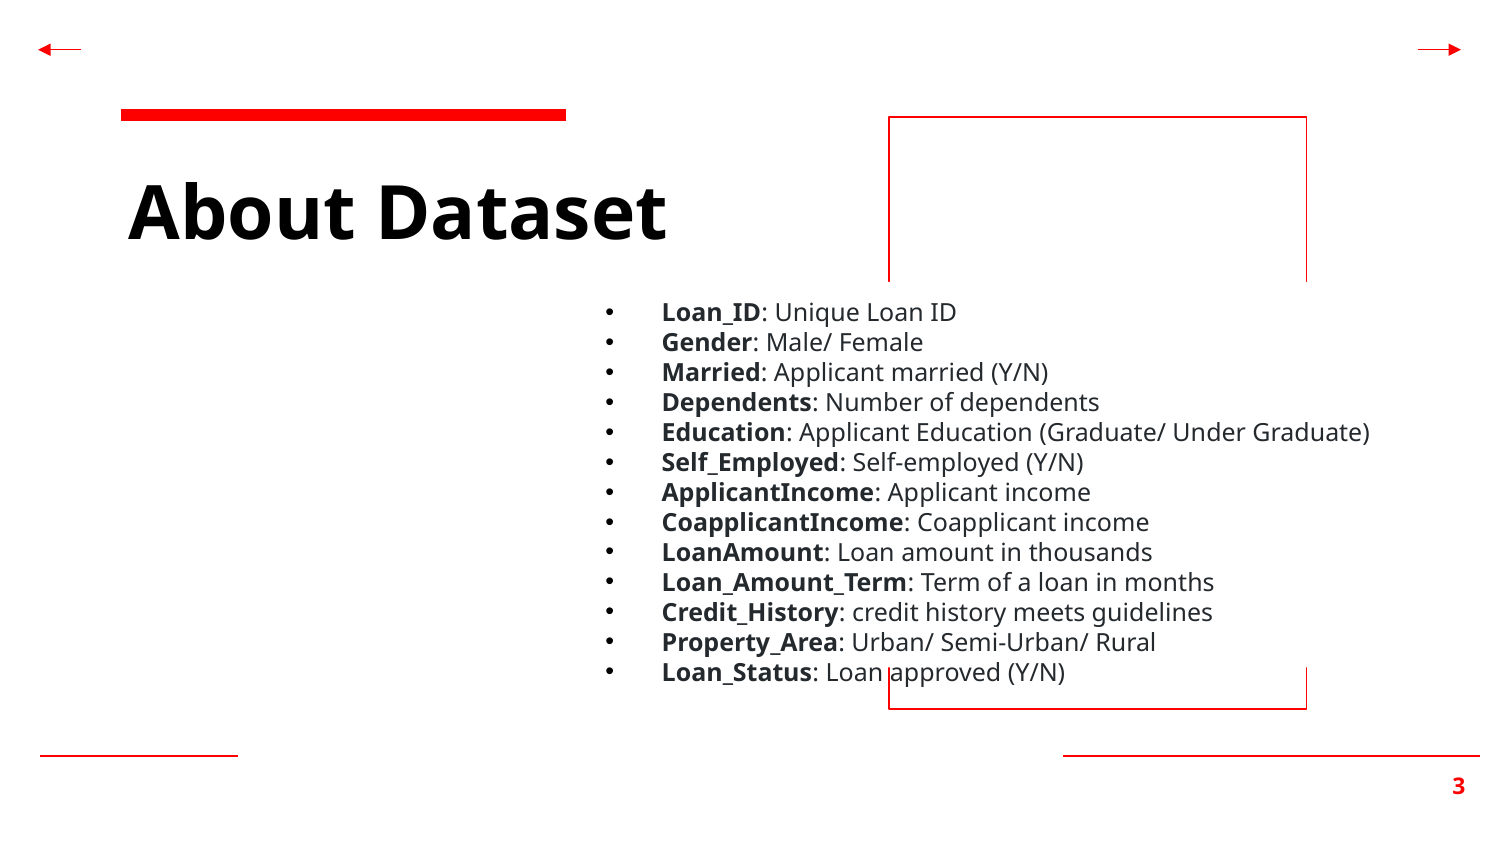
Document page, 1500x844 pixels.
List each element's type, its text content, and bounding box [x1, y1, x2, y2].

title About Dataset [113, 149, 737, 231]
subtitle Loan_ID: Unique Loan ID Gender: Male/ Female Married: Applicant married (Y/N) Dependents: Number of dependents Education: Applicant Education (Graduate/ Under Graduate) Self_Employed: Self-employed (Y/N) ApplicantIncome: Applicant income CoapplicantIncome: Coapplicant income LoanAmount: Loan amount in thousands Loan_Amount_Term: Term of a loan in months Credit_History: credit history meets guidelines Property_Area: Urban/ Semi-Urban/ Rural Loan_Status: Loan approved (Y/N) [571, 281, 1392, 668]
text_box [889, 668, 1307, 710]
text_box [889, 116, 1307, 281]
